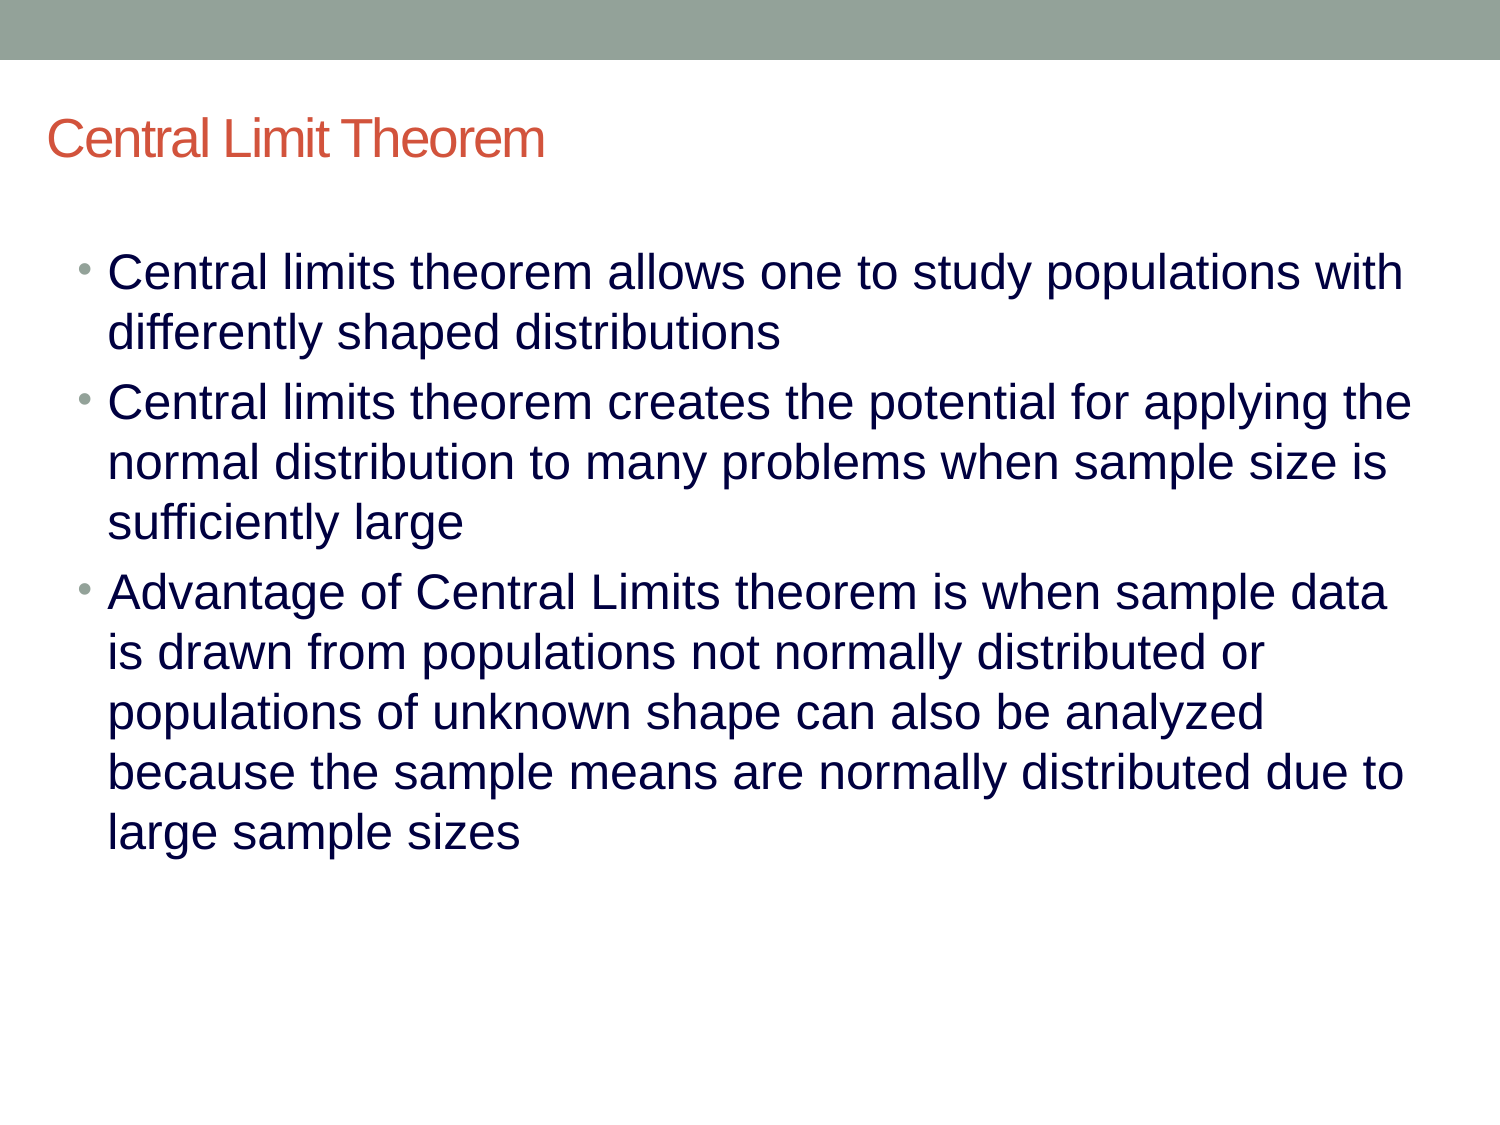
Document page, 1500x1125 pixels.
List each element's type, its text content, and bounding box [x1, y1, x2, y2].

title Central Limit Theorem [31, 94, 1469, 177]
list Central limits theorem allows one to study populations with differently shaped distributions Central limits theorem creates the potential for applying the normal distribution to many problems when sample size is sufficiently large Advantage of Central Limits theorem is when sample data is drawn from populations not normally distributed or populations of unknown shape can also be analyzed because the sample means are normally distributed due to large sample sizes [62, 231, 1438, 1020]
